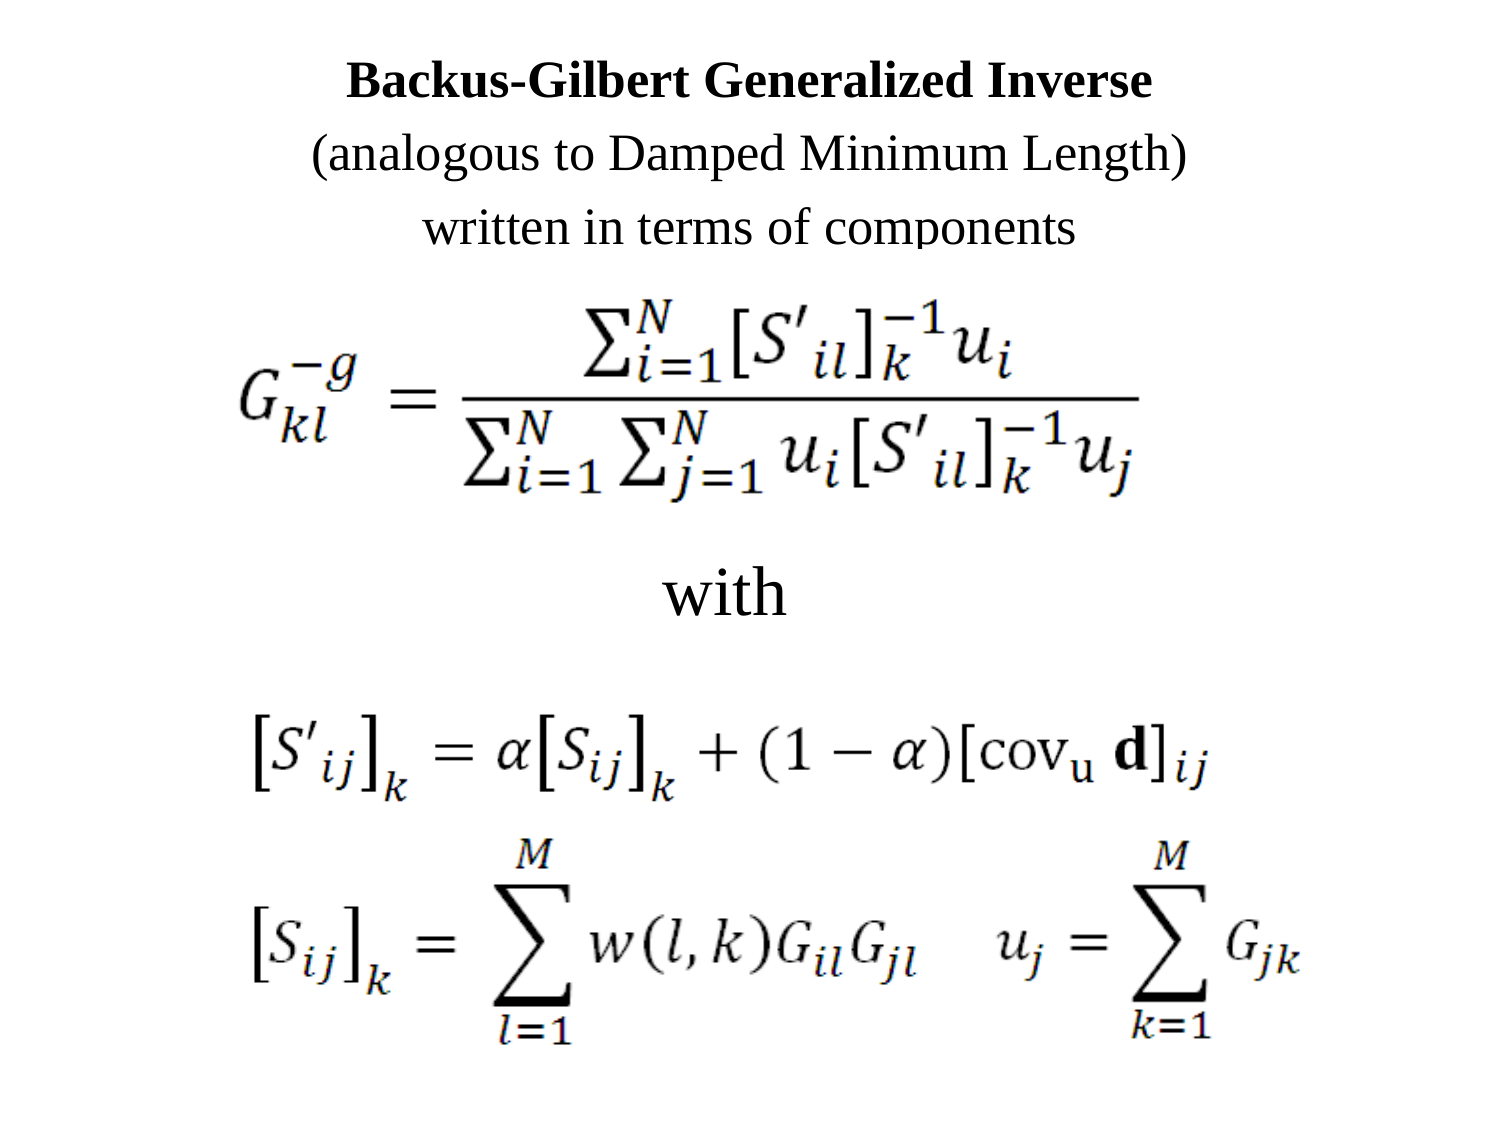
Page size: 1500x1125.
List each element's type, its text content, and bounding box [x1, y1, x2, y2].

list Backus-Gilbert Generalized Inverse (analogous to Damped Minimum Length) written in terms of components [75, 37, 1425, 263]
text_box with [574, 559, 875, 638]
picture [224, 674, 1342, 1080]
picture [199, 249, 1176, 551]
